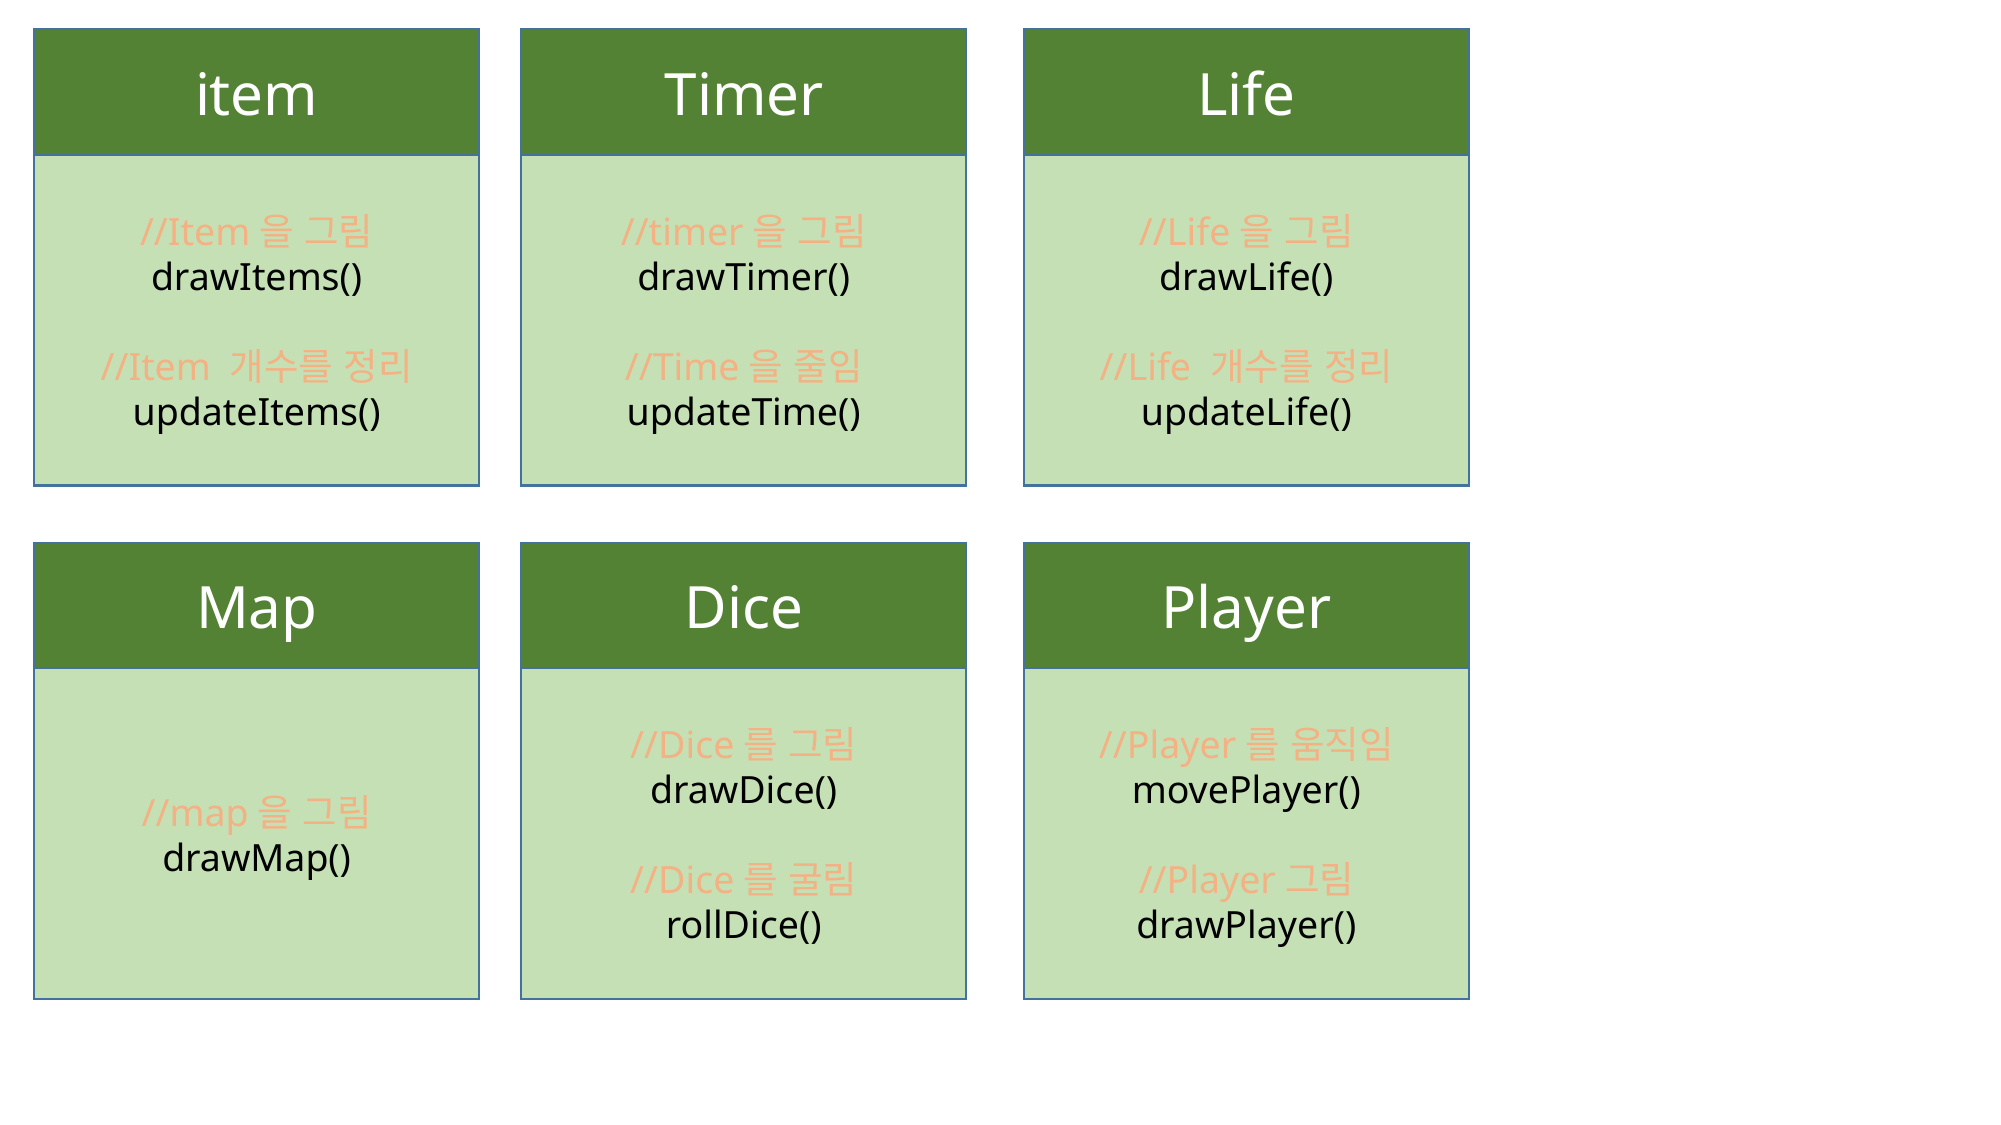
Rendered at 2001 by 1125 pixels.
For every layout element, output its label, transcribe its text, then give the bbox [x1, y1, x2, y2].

text_box //Item을 그림 drawItems() //Item 개수를 정리 updateItems() [33, 156, 480, 487]
text_box //Player를 움직임 movePlayer() //Player그림 drawPlayer() [1023, 669, 1470, 1000]
text_box Timer [520, 28, 967, 156]
text_box item [33, 28, 480, 156]
text_box Dice [520, 542, 967, 669]
text_box //Dice를 그림 drawDice() //Dice를 굴림 rollDice() [520, 669, 967, 1000]
text_box Life [1023, 28, 1470, 156]
text_box //timer을 그림 drawTimer() //Time을 줄임 updateTime() [520, 156, 967, 487]
text_box Map [33, 542, 480, 669]
text_box //Life을 그림 drawLife() //Life 개수를 정리 updateLife() [1023, 156, 1470, 487]
text_box Player [1023, 542, 1470, 669]
text_box //map을 그림 drawMap() [33, 669, 480, 1000]
